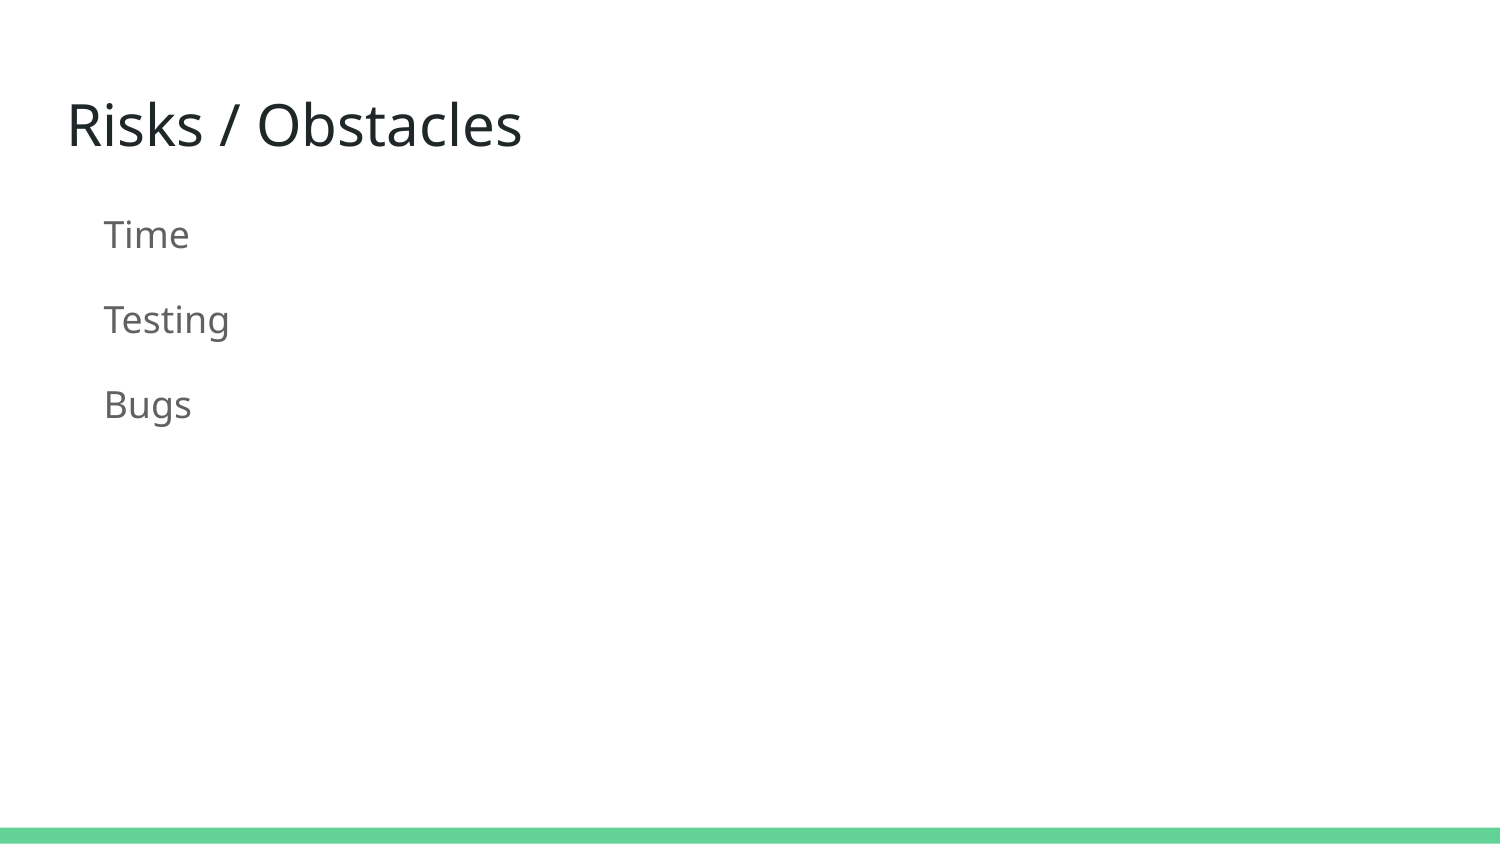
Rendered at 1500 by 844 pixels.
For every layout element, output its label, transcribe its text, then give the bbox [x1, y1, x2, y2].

title Risks / Obstacles [51, 72, 1449, 167]
list Time Testing Bugs [51, 189, 1449, 750]
